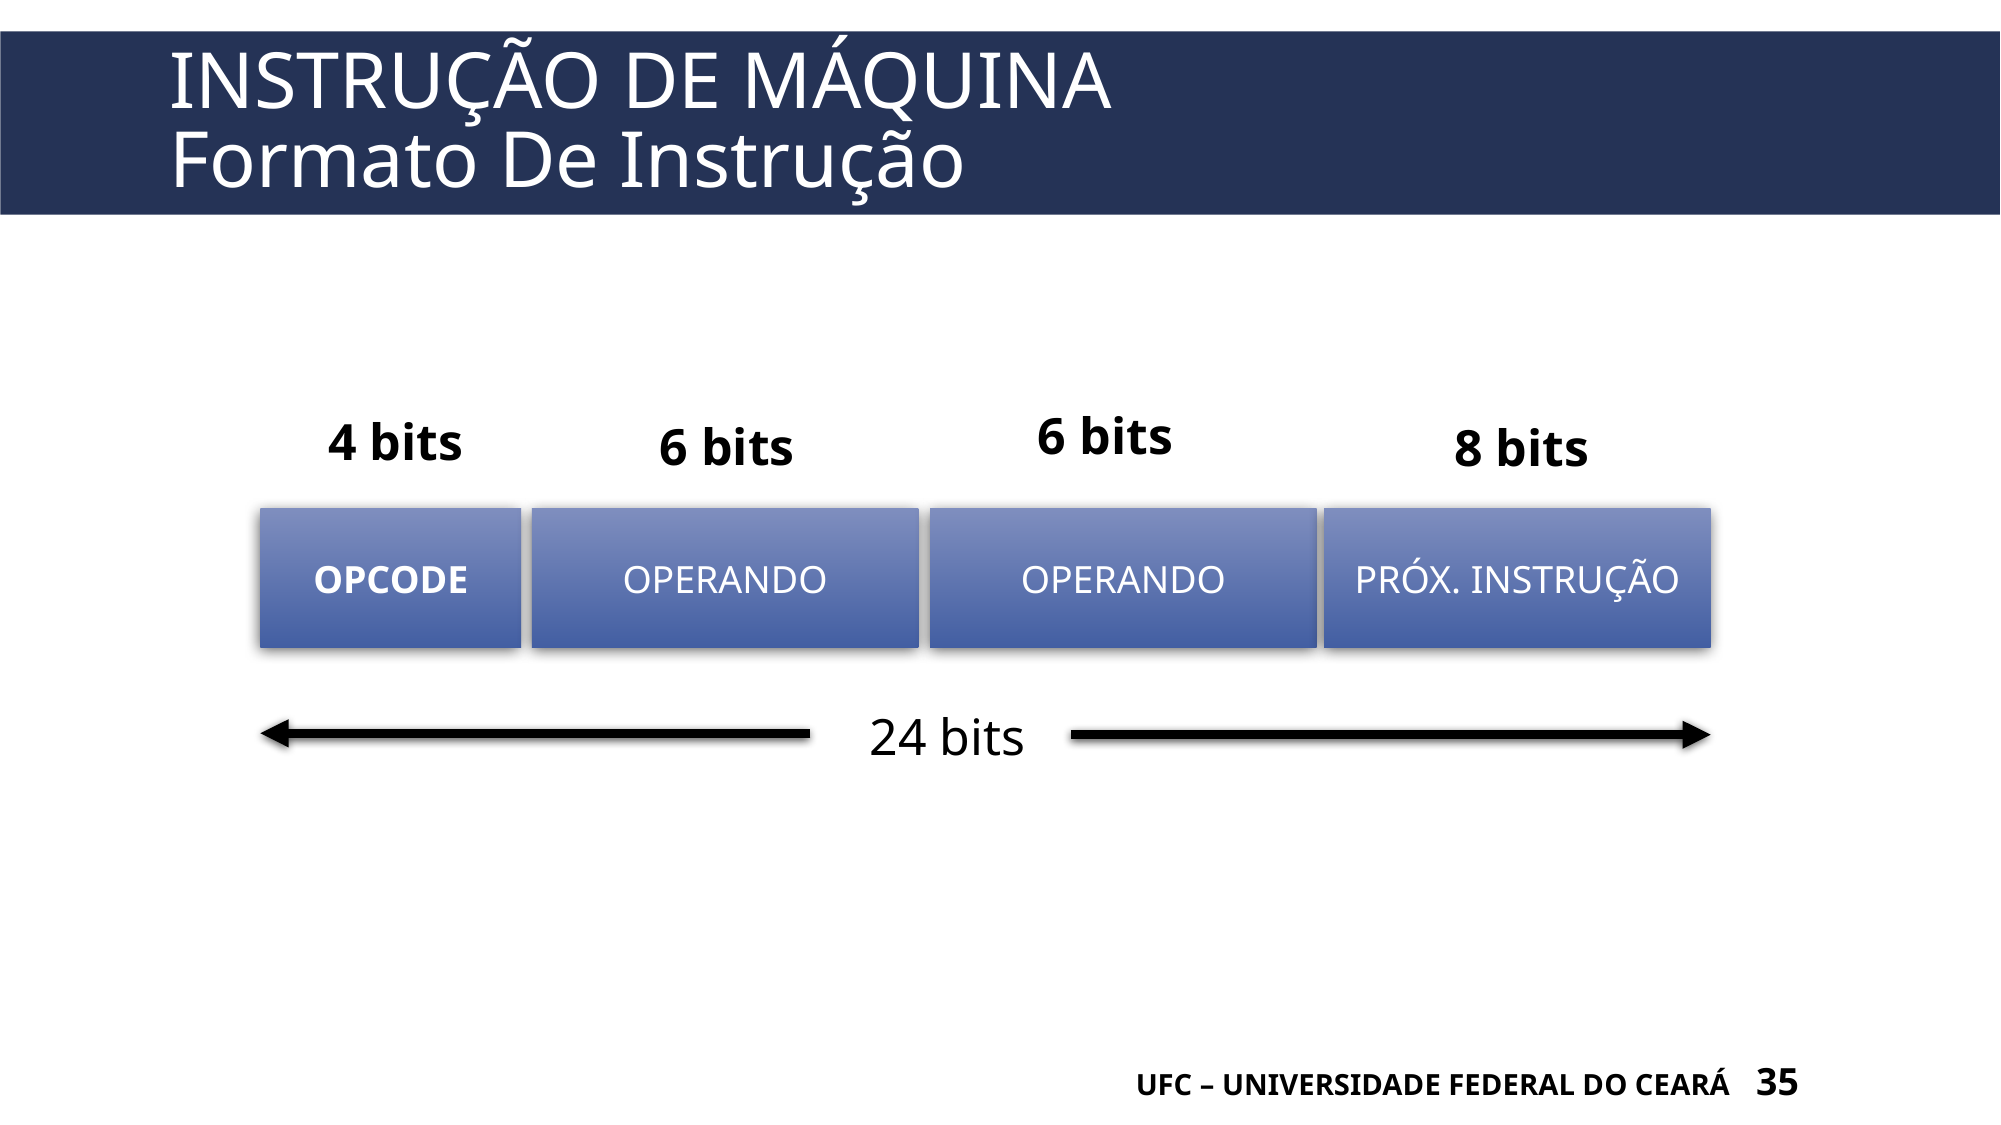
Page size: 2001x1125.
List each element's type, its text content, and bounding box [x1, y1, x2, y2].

text_box OPERANDO [930, 508, 1316, 648]
text_box OPERANDO [531, 508, 919, 648]
footer UFC – UNIVERSIDADE FEDERAL DO CEARÁ [918, 1053, 1746, 1114]
text_box 24 bits [855, 697, 1041, 773]
title Instrução de máquina Formato De Instrução [154, 37, 1855, 212]
text_box PRÓX. INSTRUÇÃO [1324, 508, 1711, 648]
text_box 6 bits [645, 408, 810, 483]
slide_number 35 [1748, 1053, 1904, 1114]
text_box 8 bits [1439, 409, 1604, 485]
text_box 4 bits [313, 402, 479, 478]
text_box OPCODE [260, 508, 522, 648]
text_box 6 bits [1023, 397, 1188, 472]
